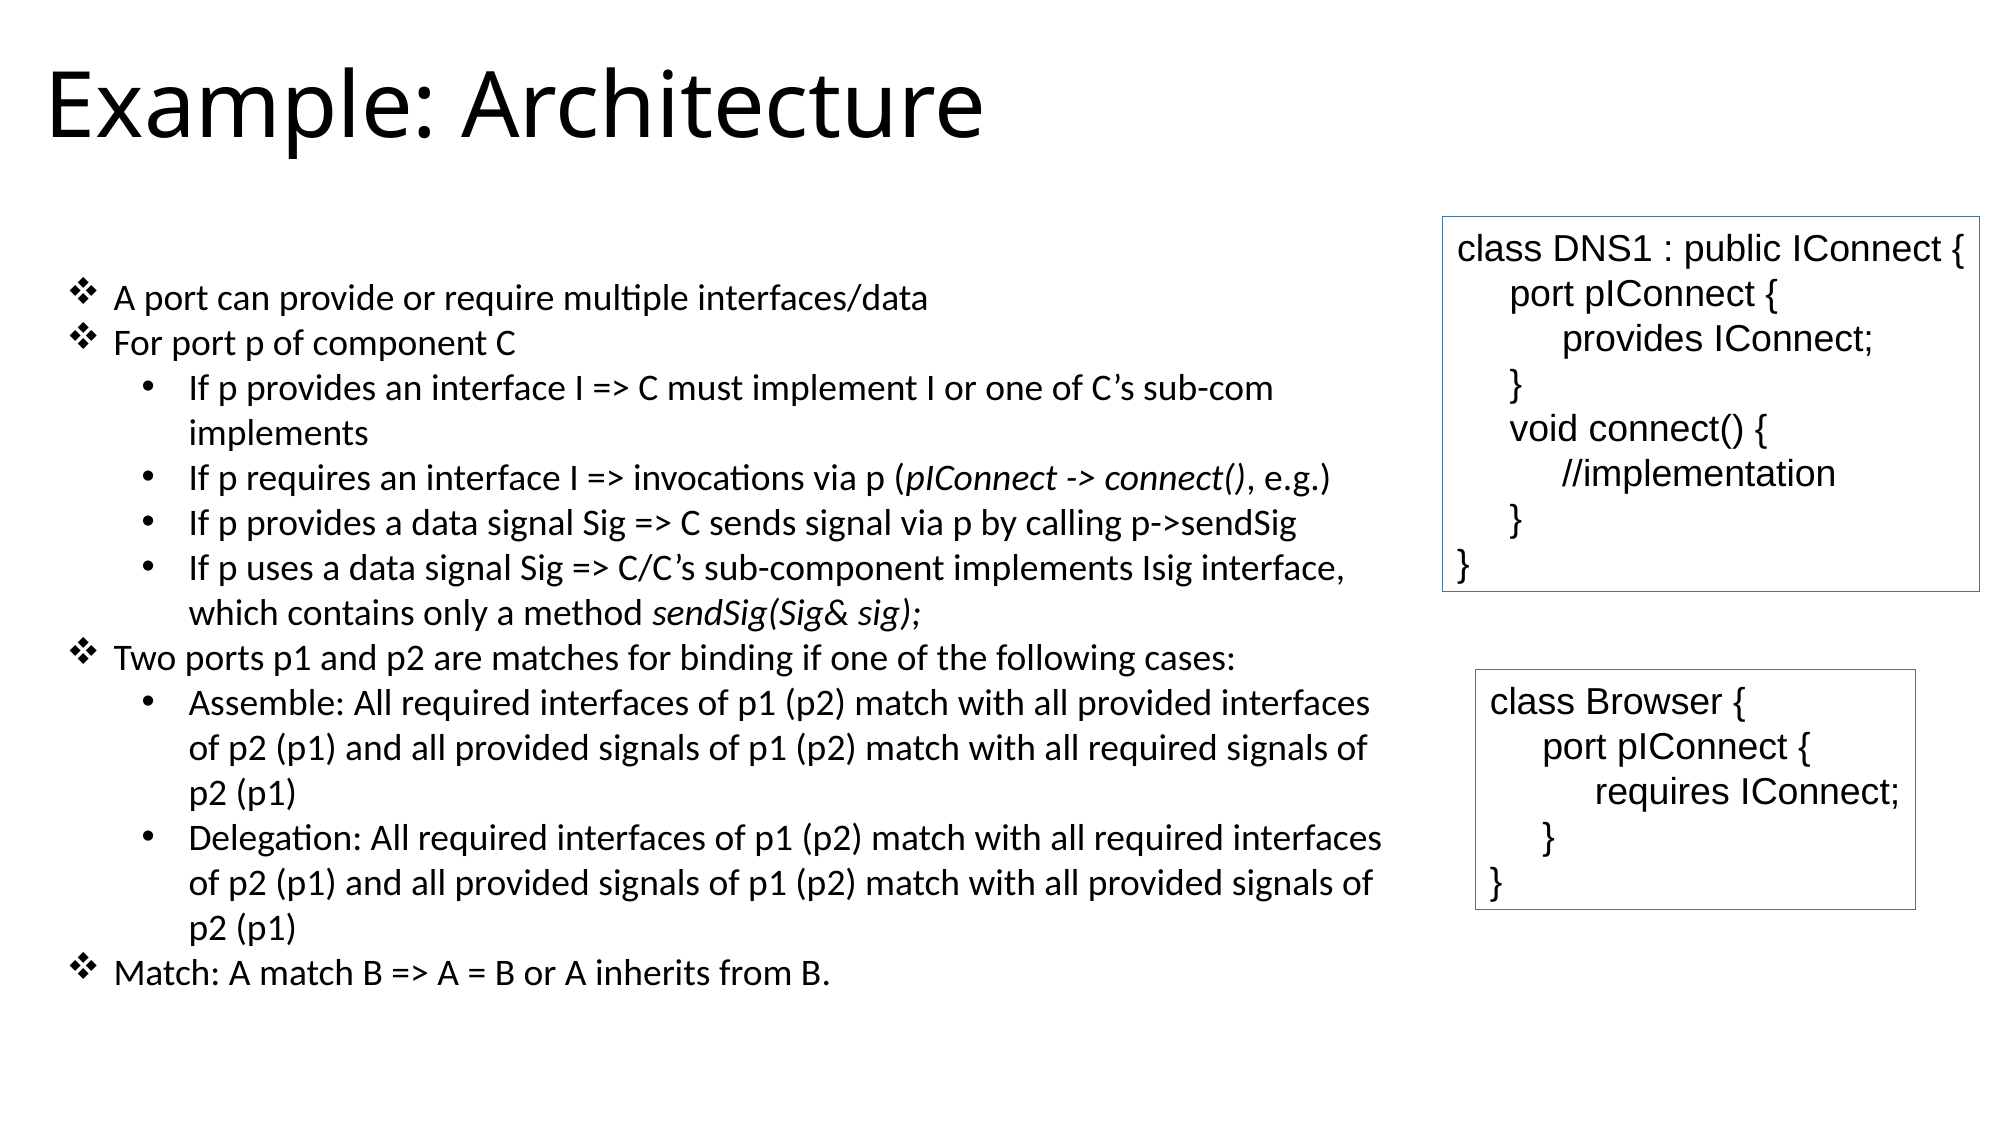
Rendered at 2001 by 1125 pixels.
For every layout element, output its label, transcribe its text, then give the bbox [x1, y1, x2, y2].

text_box A port can provide or require multiple interfaces/data For port p of component C If p provides an interface I => C must implement I or one of C’s sub-com implements If p requires an interface I => invocations via p (pIConnect -> connect(), e.g.) If p provides a data signal Sig => C sends signal via p by calling p->sendSig If p uses a data signal Sig => C/C’s sub-component implements Isig interface, which contains only a method sendSig(Sig& sig); Two ports p1 and p2 are matches for binding if one of the following cases: Assemble: All required interfaces of p1 (p2) match with all provided interfaces of p2 (p1) and all provided signals of p1 (p2) match with all required signals of p2 (p1) Delegation: All required interfaces of p1 (p2) match with all required interfaces of p2 (p1) and all provided signals of p1 (p2) match with all provided signals of p2 (p1) Match: A match B => A = B or A inherits from B. [51, 266, 1417, 1125]
text_box class Browser { port pIConnect { requires IConnect; } } [1475, 669, 1916, 910]
title Example: Architecture [29, 0, 1755, 217]
text_box class DNS1 : public IConnect { port pIConnect { provides IConnect; } void connect() { //implementation } } [1442, 216, 1980, 592]
